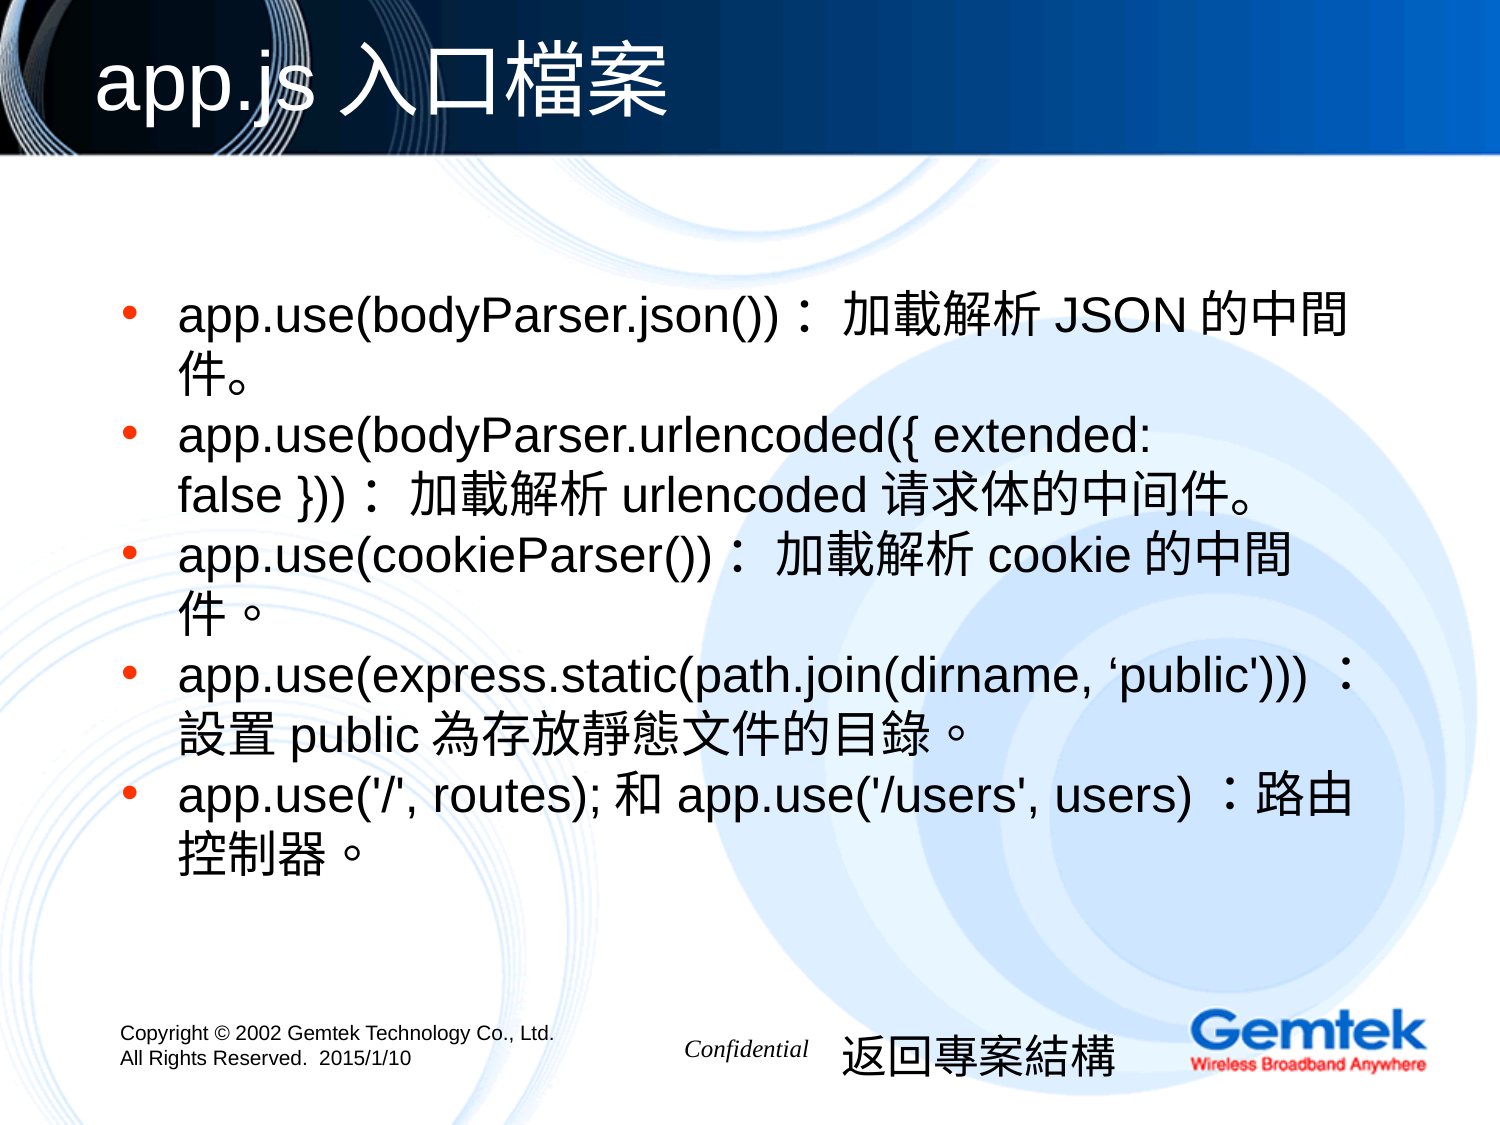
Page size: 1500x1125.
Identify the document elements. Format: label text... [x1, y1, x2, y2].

list app.use(bodyParser.json())：加載解析JSON的中間件。 app.use(bodyParser.urlencoded({ extended: false }))：加載解析urlencoded请求体的中间件。 app.use(cookieParser())：加載解析cookie的中間件。 app.use(express.static(path.join(dirname, ‘public')))：設置public為存放靜態文件的目錄。 app.use('/', routes);和app.use('/users', users)：路由控制器。 [113, 274, 1390, 974]
text_box 返回專案結構 [780, 1011, 1178, 1090]
picture [0, 0, 1500, 1125]
title app.js入口檔案 [86, 0, 1363, 144]
